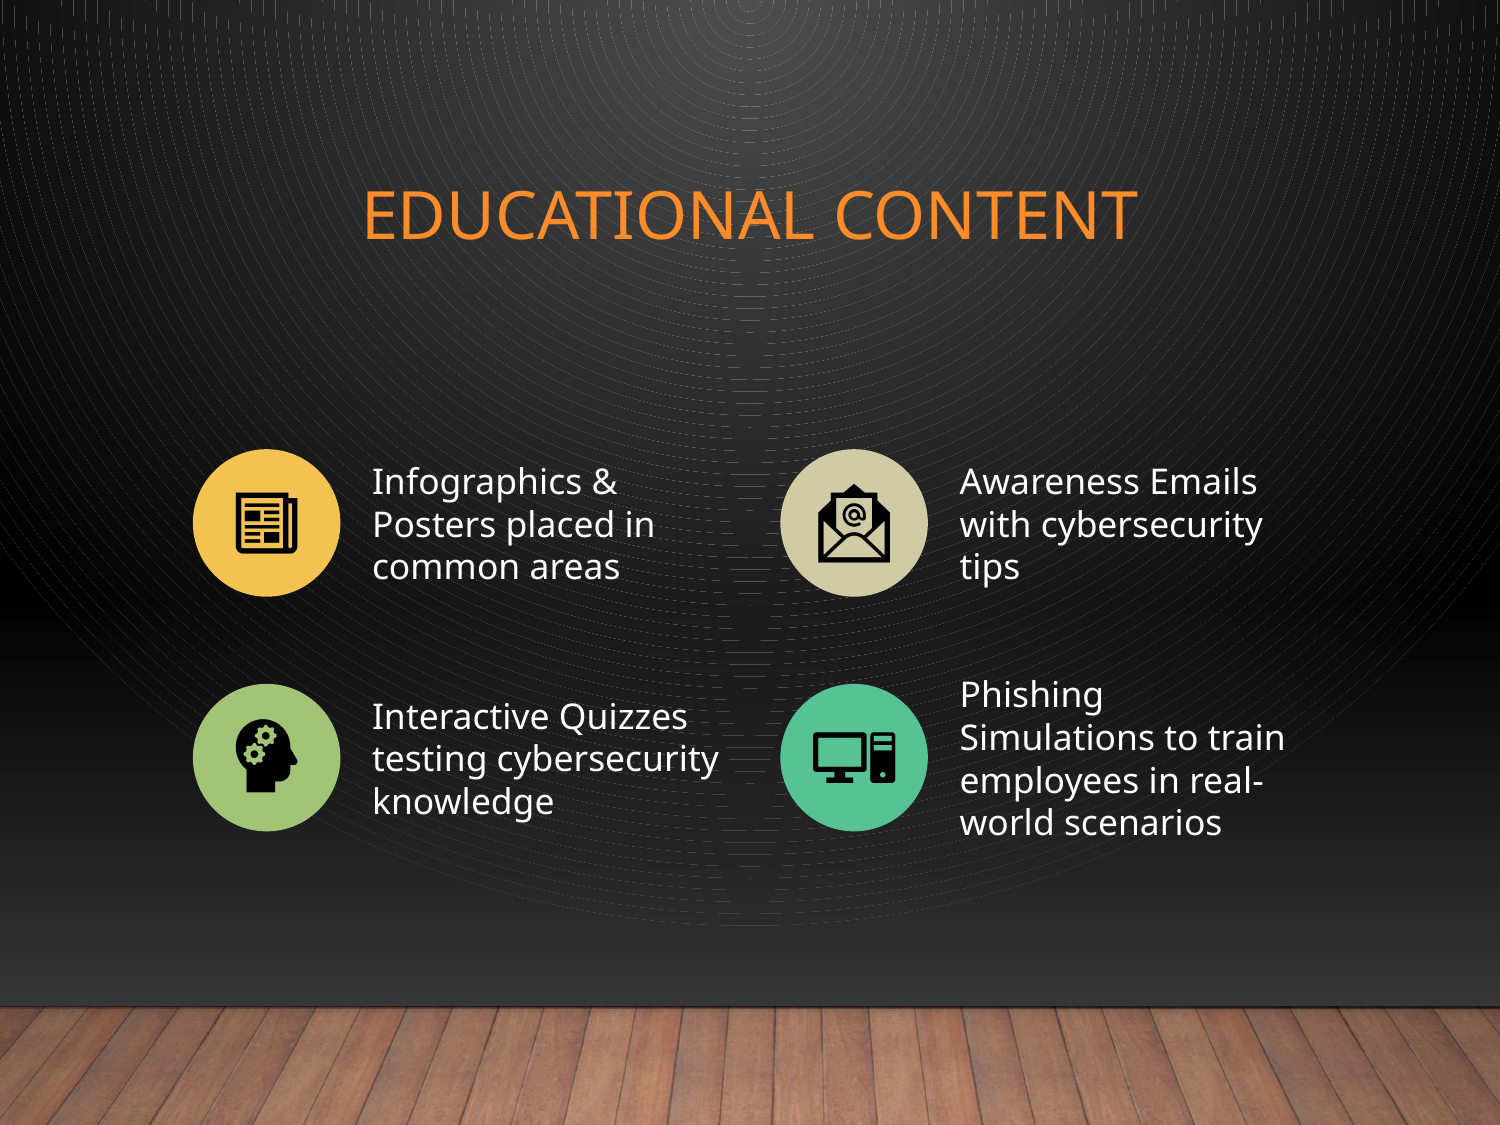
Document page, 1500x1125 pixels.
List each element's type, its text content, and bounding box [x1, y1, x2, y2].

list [178, 383, 1322, 897]
picture [0, 1006, 1500, 1125]
title Educational Content [178, 131, 1322, 305]
